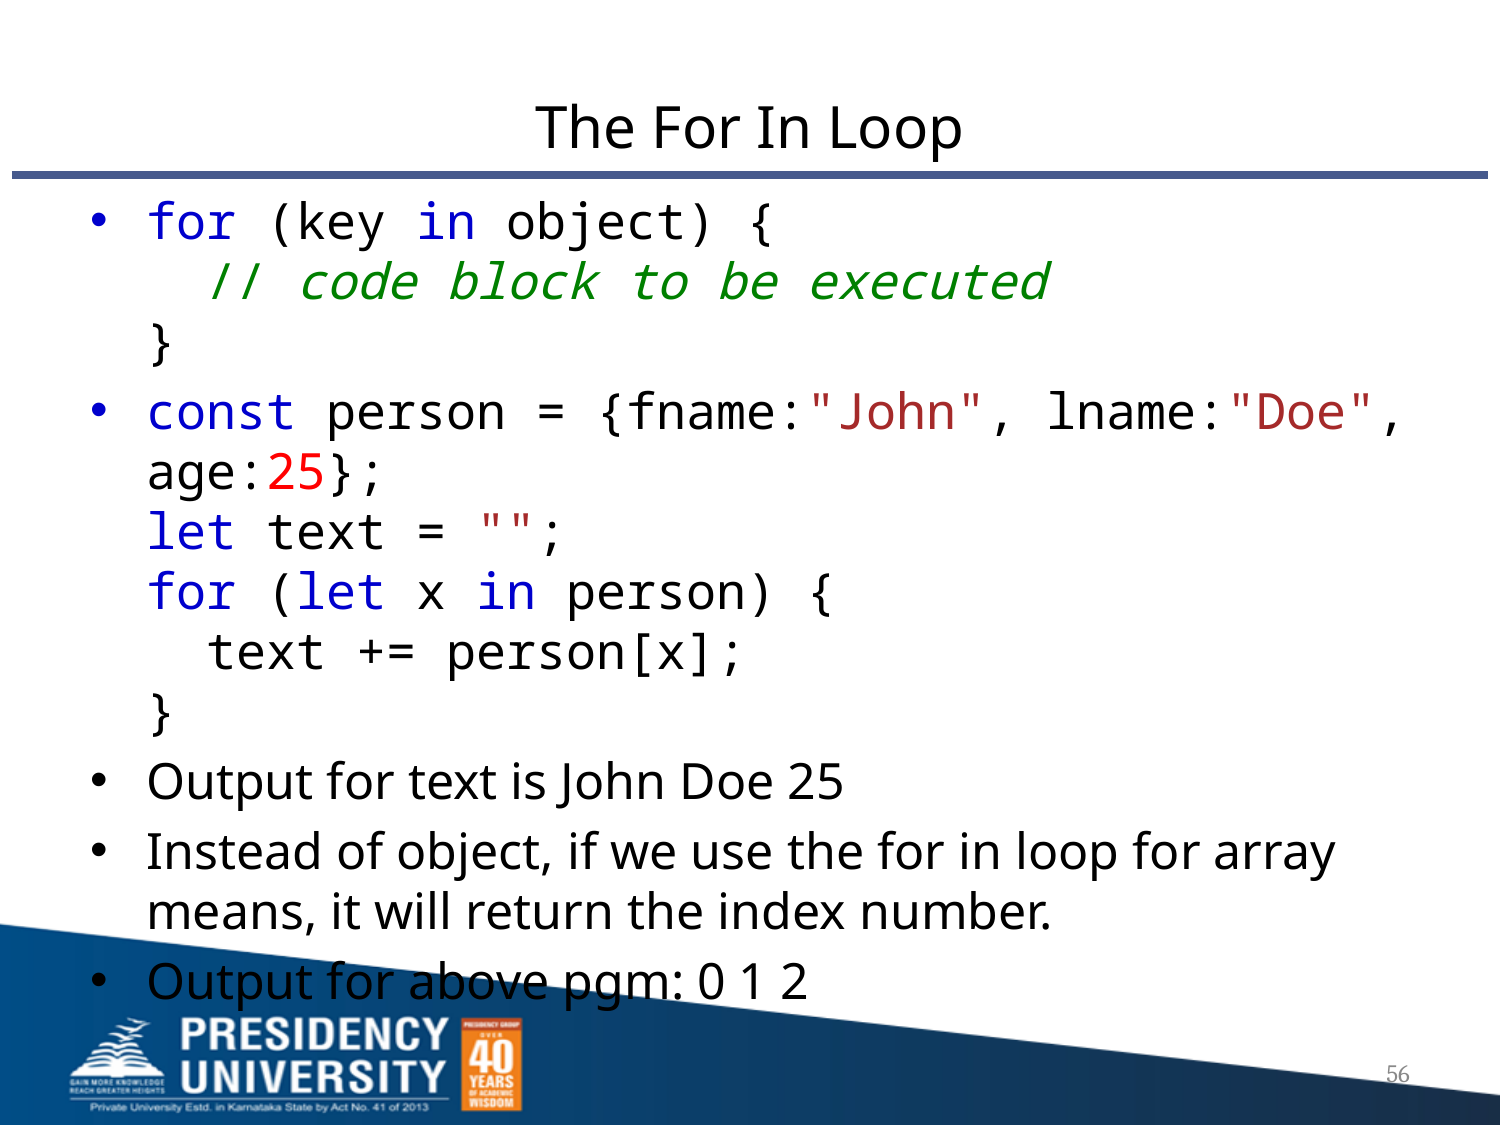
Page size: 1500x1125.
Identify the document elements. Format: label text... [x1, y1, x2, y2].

title The For In Loop [75, 50, 1425, 168]
list for (key in object) { // code block to be executed } const person = {fname:"John", lname:"Doe", age:25}; let text = ""; for (let x in person) { text += person[x]; } Output for text is John Doe 25 Instead of object, if we use the for in loop for array means, it will return the index number. Output for above pgm: 0 1 2 [75, 182, 1425, 950]
slide_number 56 [1074, 1042, 1425, 1103]
picture [0, 921, 1500, 1125]
